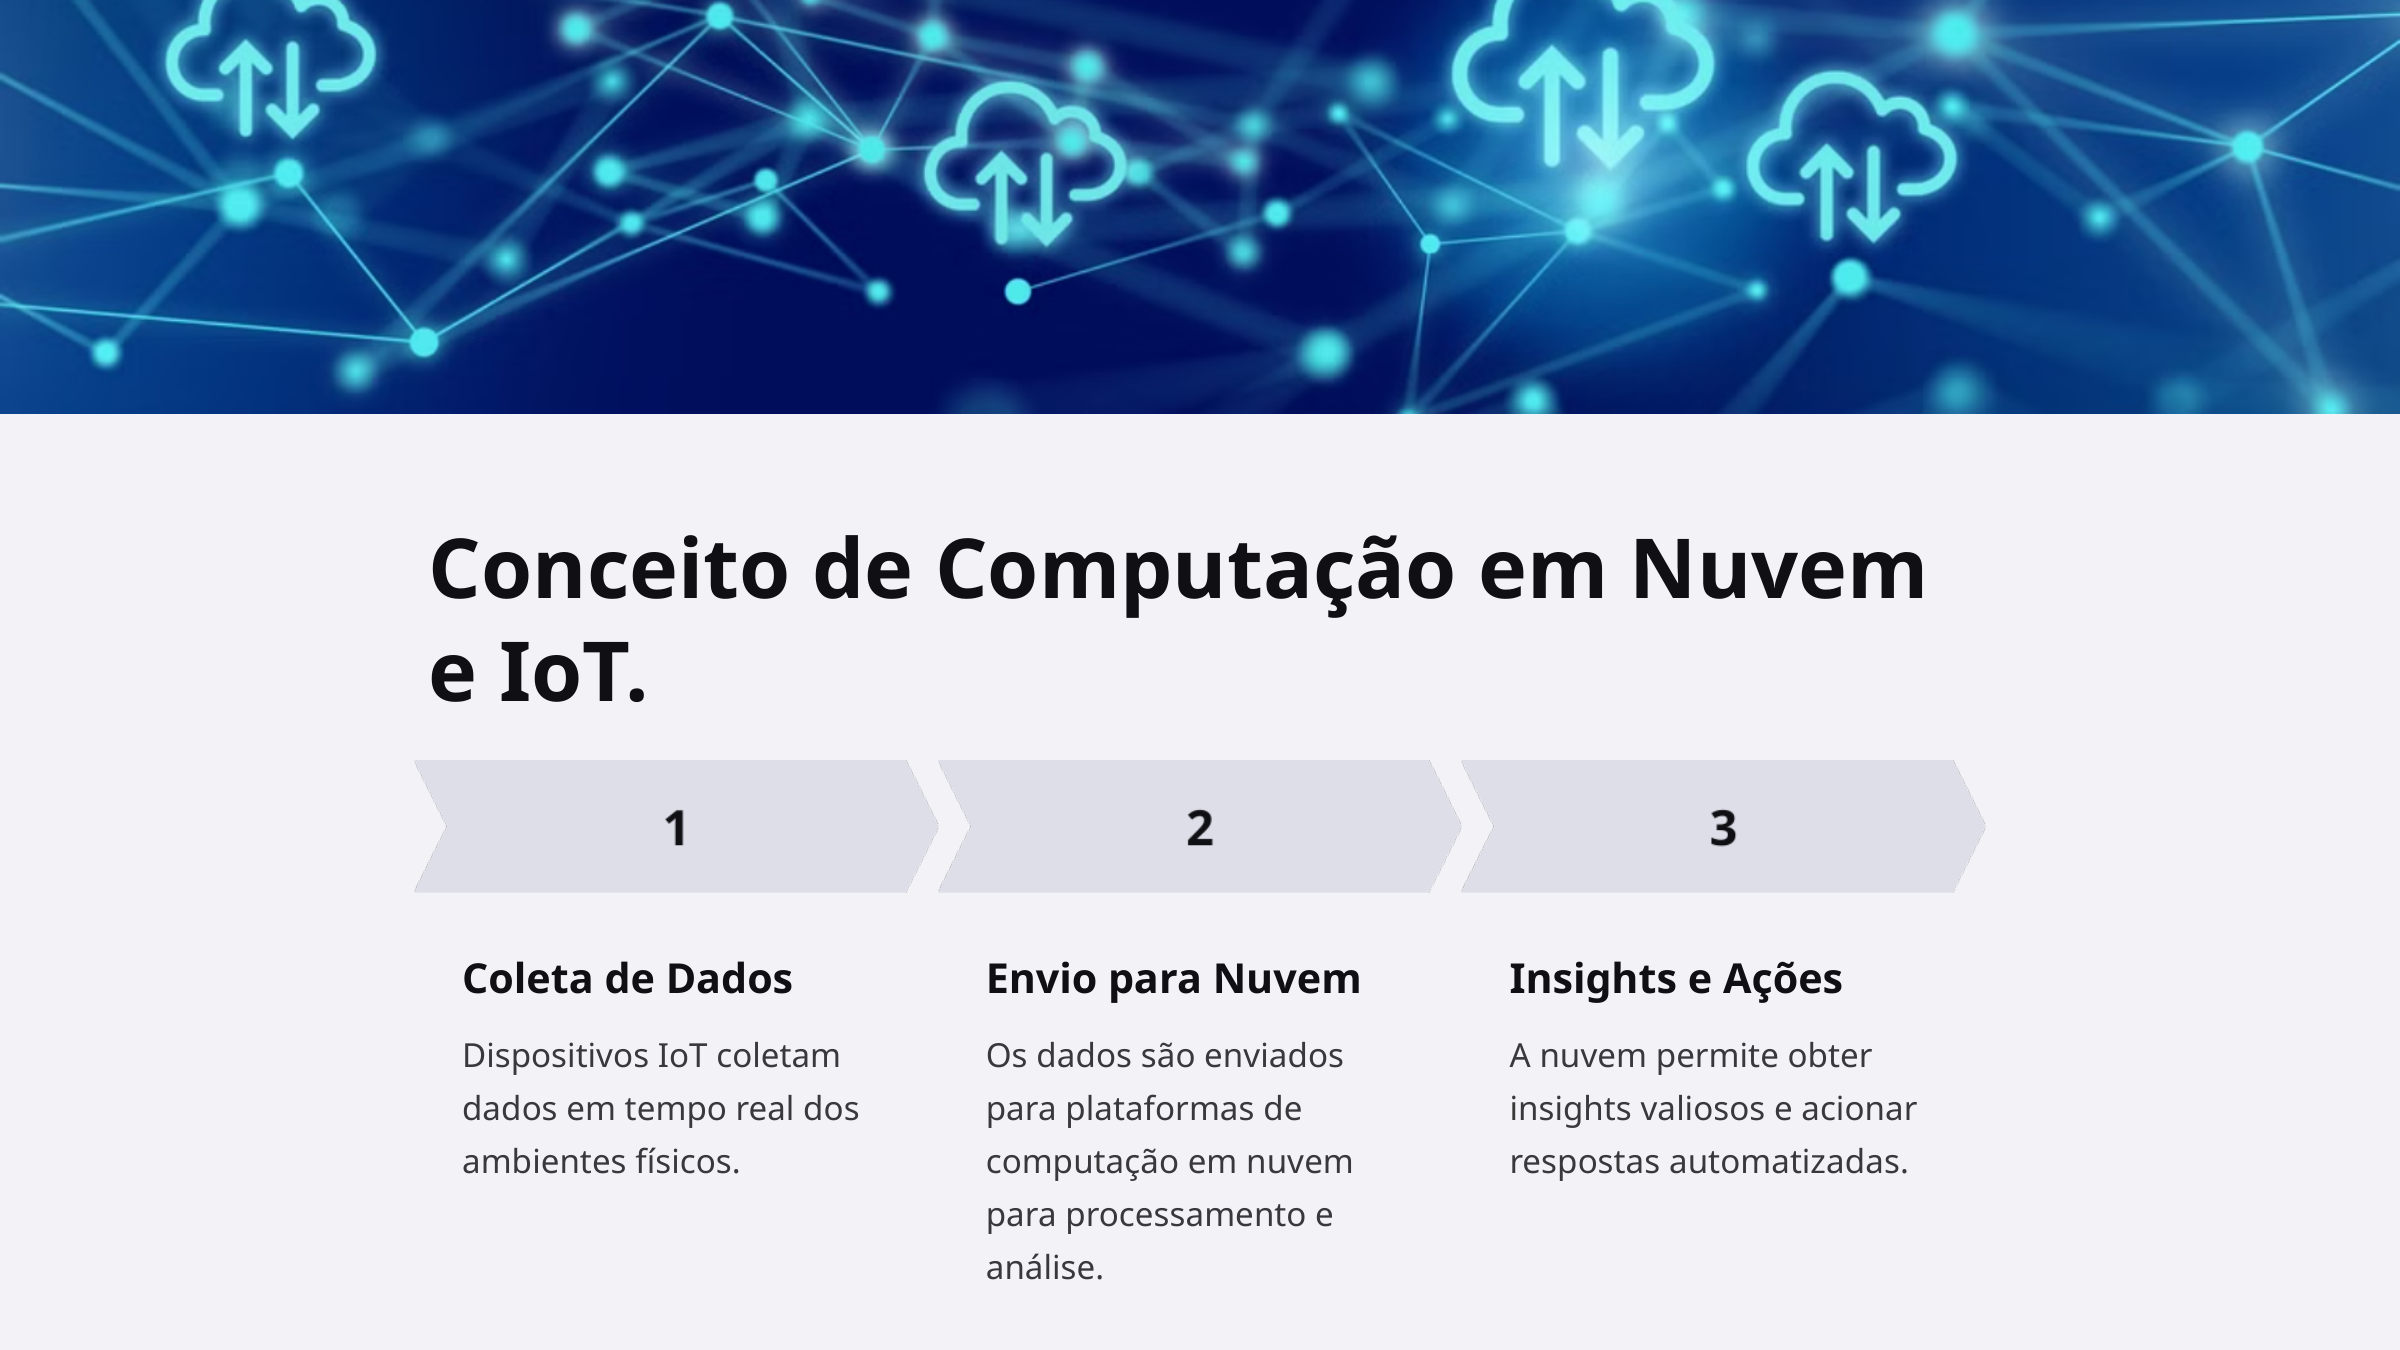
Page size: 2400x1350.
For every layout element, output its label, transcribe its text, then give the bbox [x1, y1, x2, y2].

text_box Coleta de Dados [447, 942, 861, 995]
text_box [0, 414, 2400, 1350]
text_box Conceito de Computação em Nuvem e IoT. [414, 504, 1986, 712]
text_box Envio para Nuvem [971, 942, 1385, 995]
picture [0, 0, 2400, 414]
text_box A nuvem permite obter insights valiosos e acionar respostas automatizadas. [1494, 1014, 1953, 1173]
picture [414, 760, 1986, 894]
text_box Insights e Ações [1494, 942, 1909, 995]
text_box Os dados são enviados para plataformas de computação em nuvem para processamento e análise. [971, 1014, 1429, 1226]
text_box Dispositivos IoT coletam dados em tempo real dos ambientes físicos. [447, 1014, 905, 1173]
